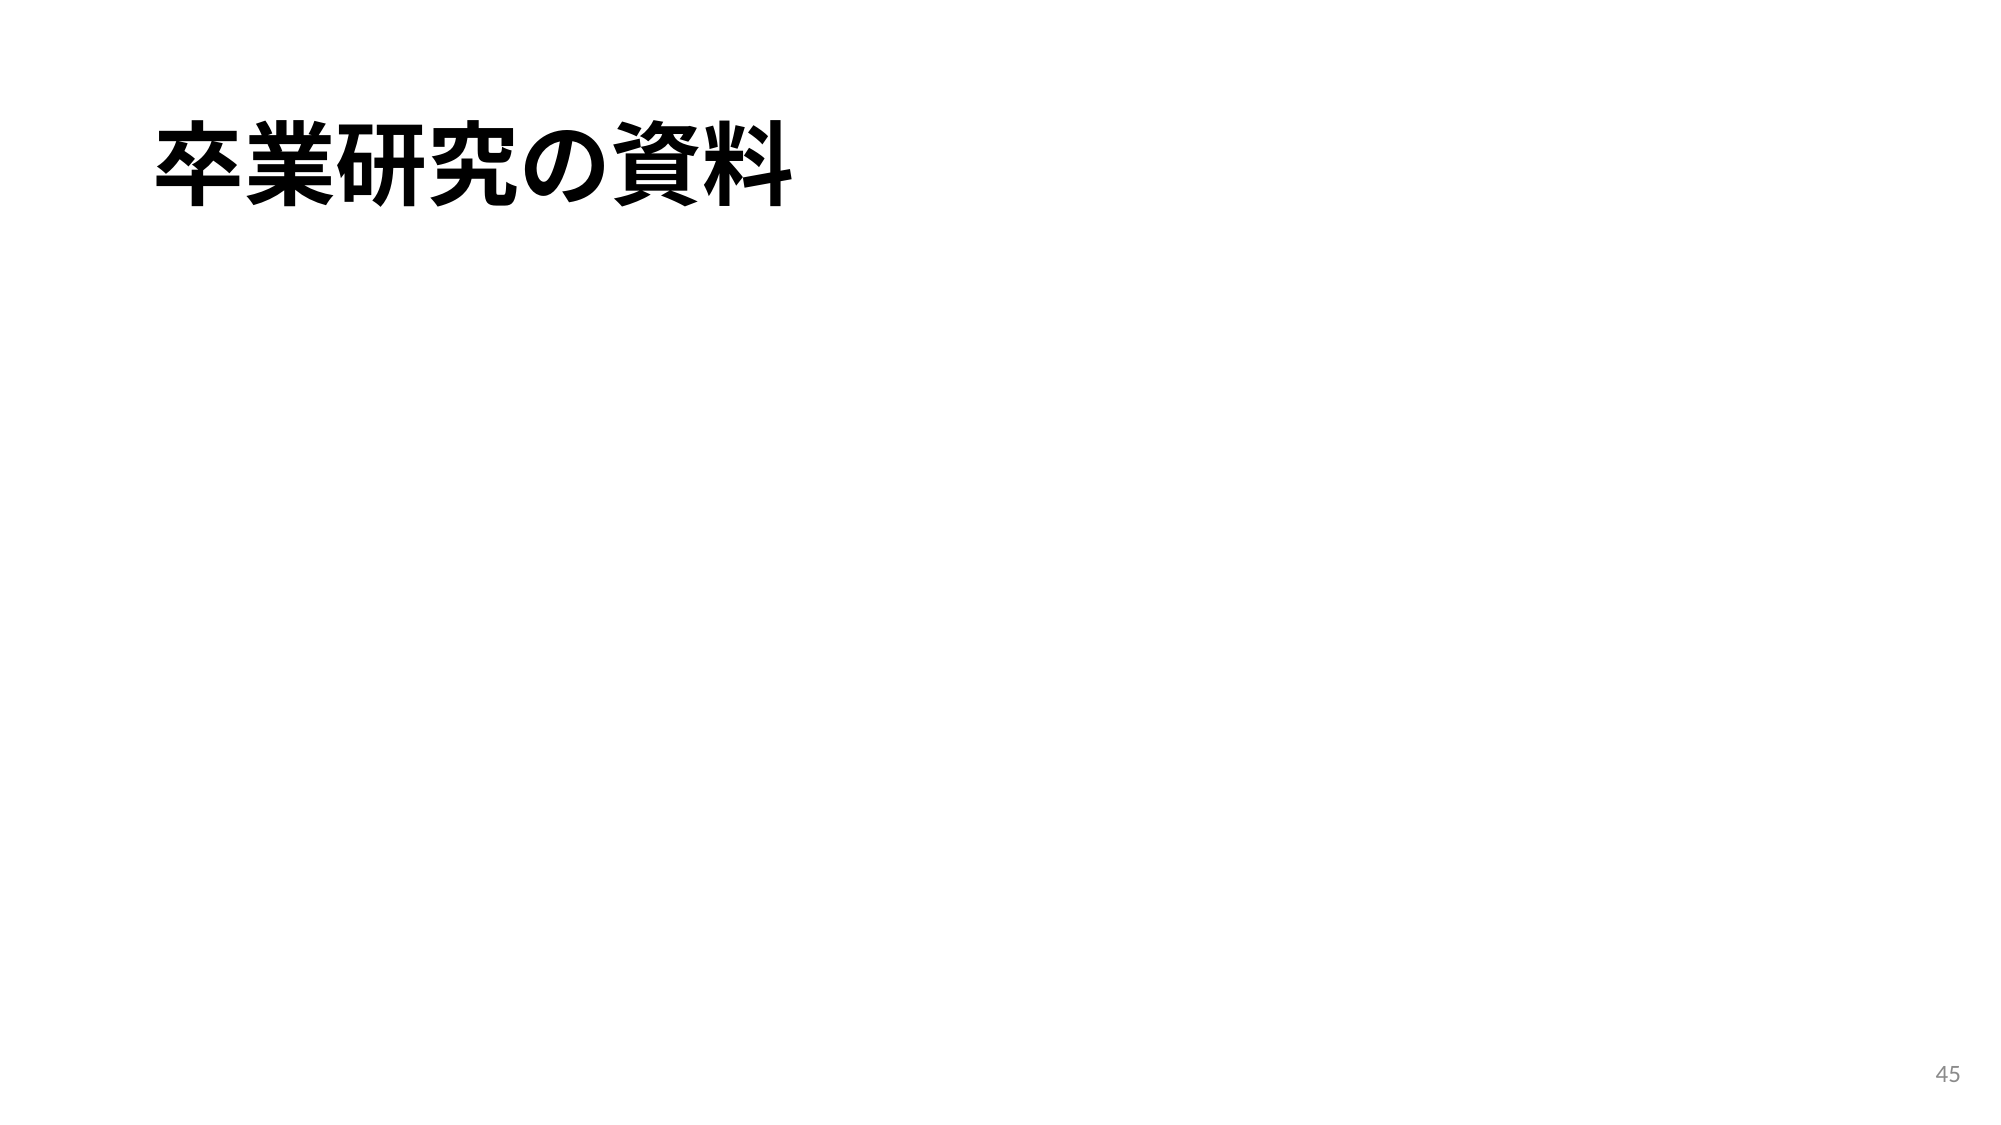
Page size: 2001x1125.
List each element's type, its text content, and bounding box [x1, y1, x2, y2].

slide_number 45 [1526, 1042, 1977, 1103]
title 卒業研究の資料 [137, 59, 1863, 278]
